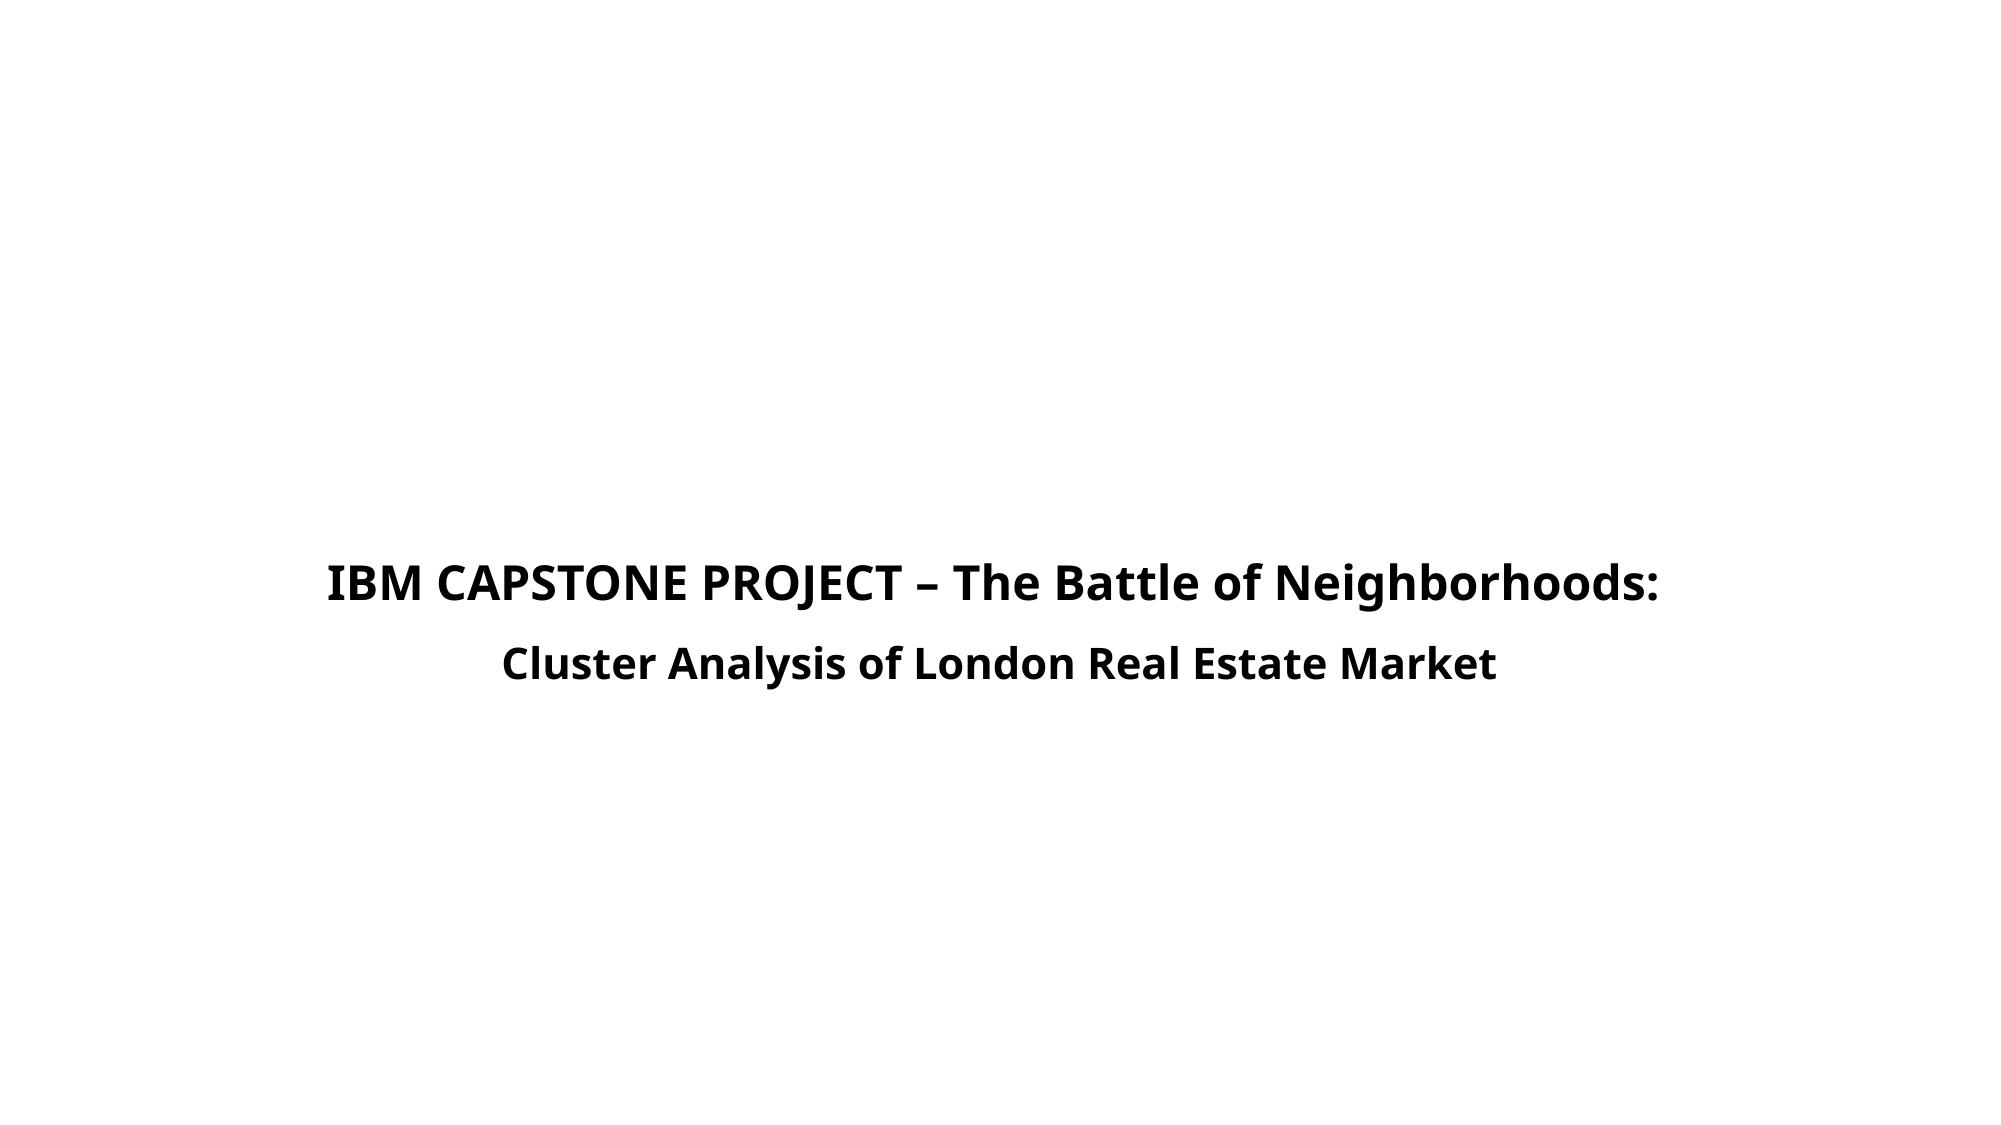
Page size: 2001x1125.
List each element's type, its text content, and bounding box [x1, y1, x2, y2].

title IBM CAPSTONE PROJECT – The Battle of Neighborhoods: Cluster Analysis of London Real Estate Market [288, 235, 1712, 696]
